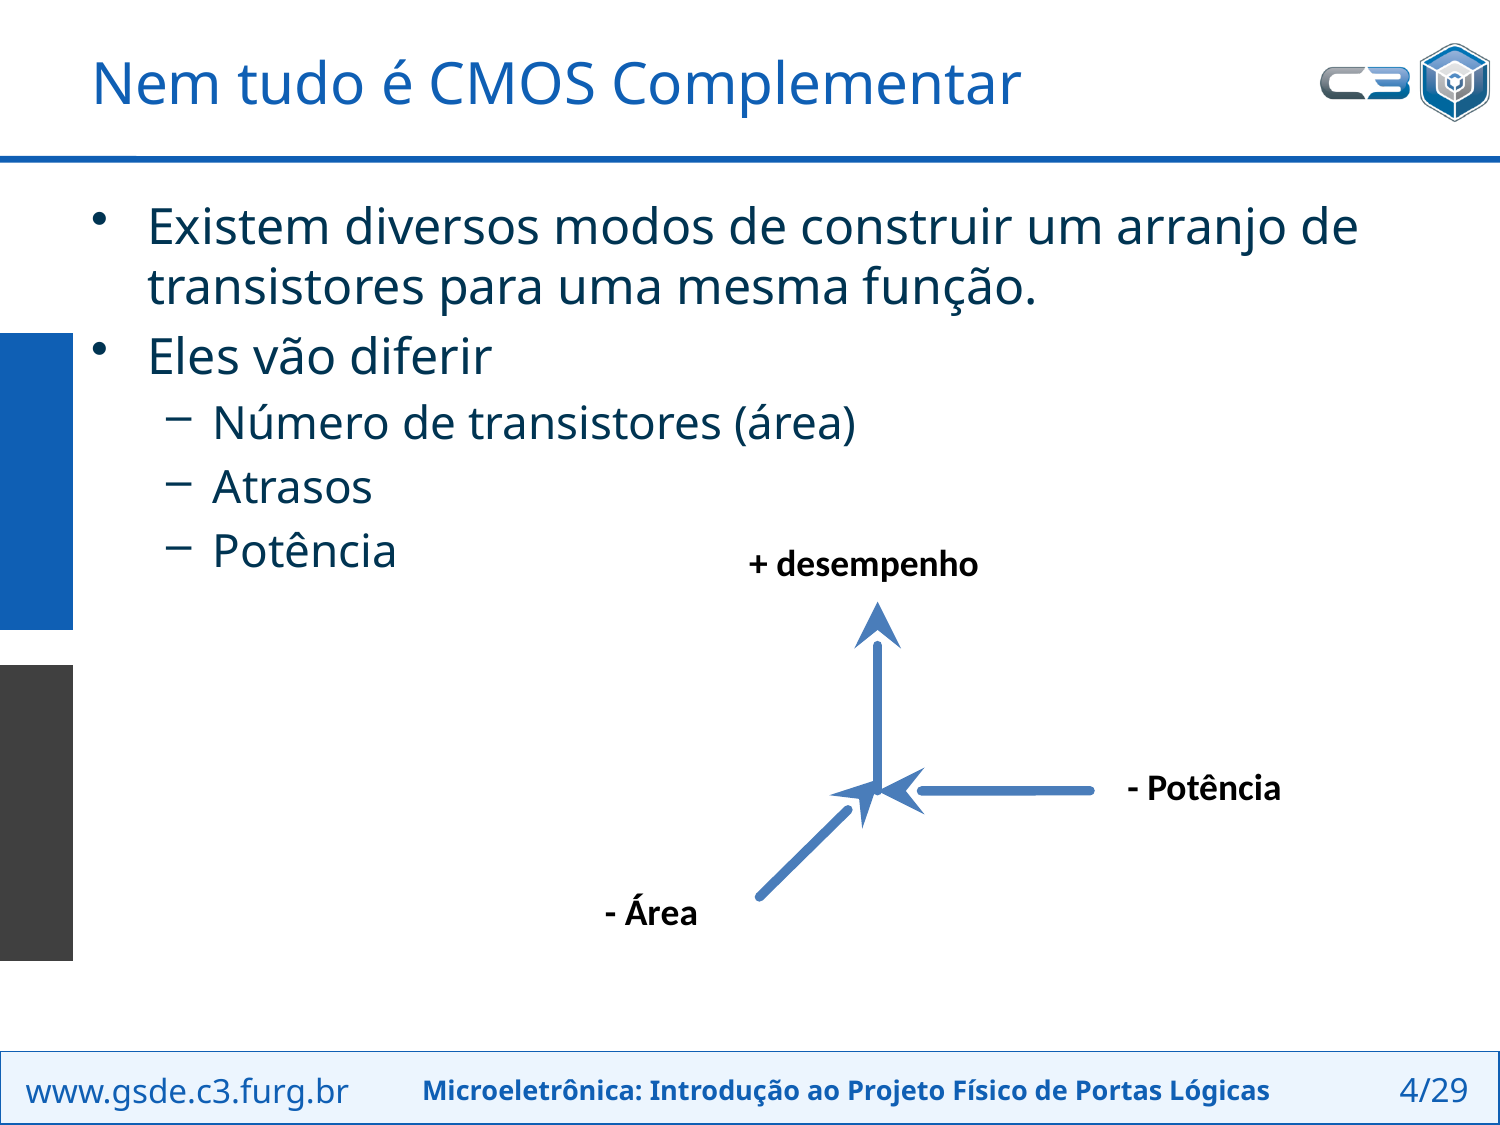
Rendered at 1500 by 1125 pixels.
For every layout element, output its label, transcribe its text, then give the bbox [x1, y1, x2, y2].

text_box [759, 778, 880, 898]
text_box + desempenho [734, 531, 1137, 603]
list Existem diversos modos de construir um arranjo de transistores para uma mesma função. Eles vão diferir Número de transistores (área) Atrasos Potência [75, 186, 1472, 1034]
text_box - Área [589, 880, 800, 952]
title Nem tudo é CMOS Complementar [75, 24, 1305, 138]
text_box - Potência [1112, 755, 1387, 827]
picture [1319, 35, 1500, 130]
